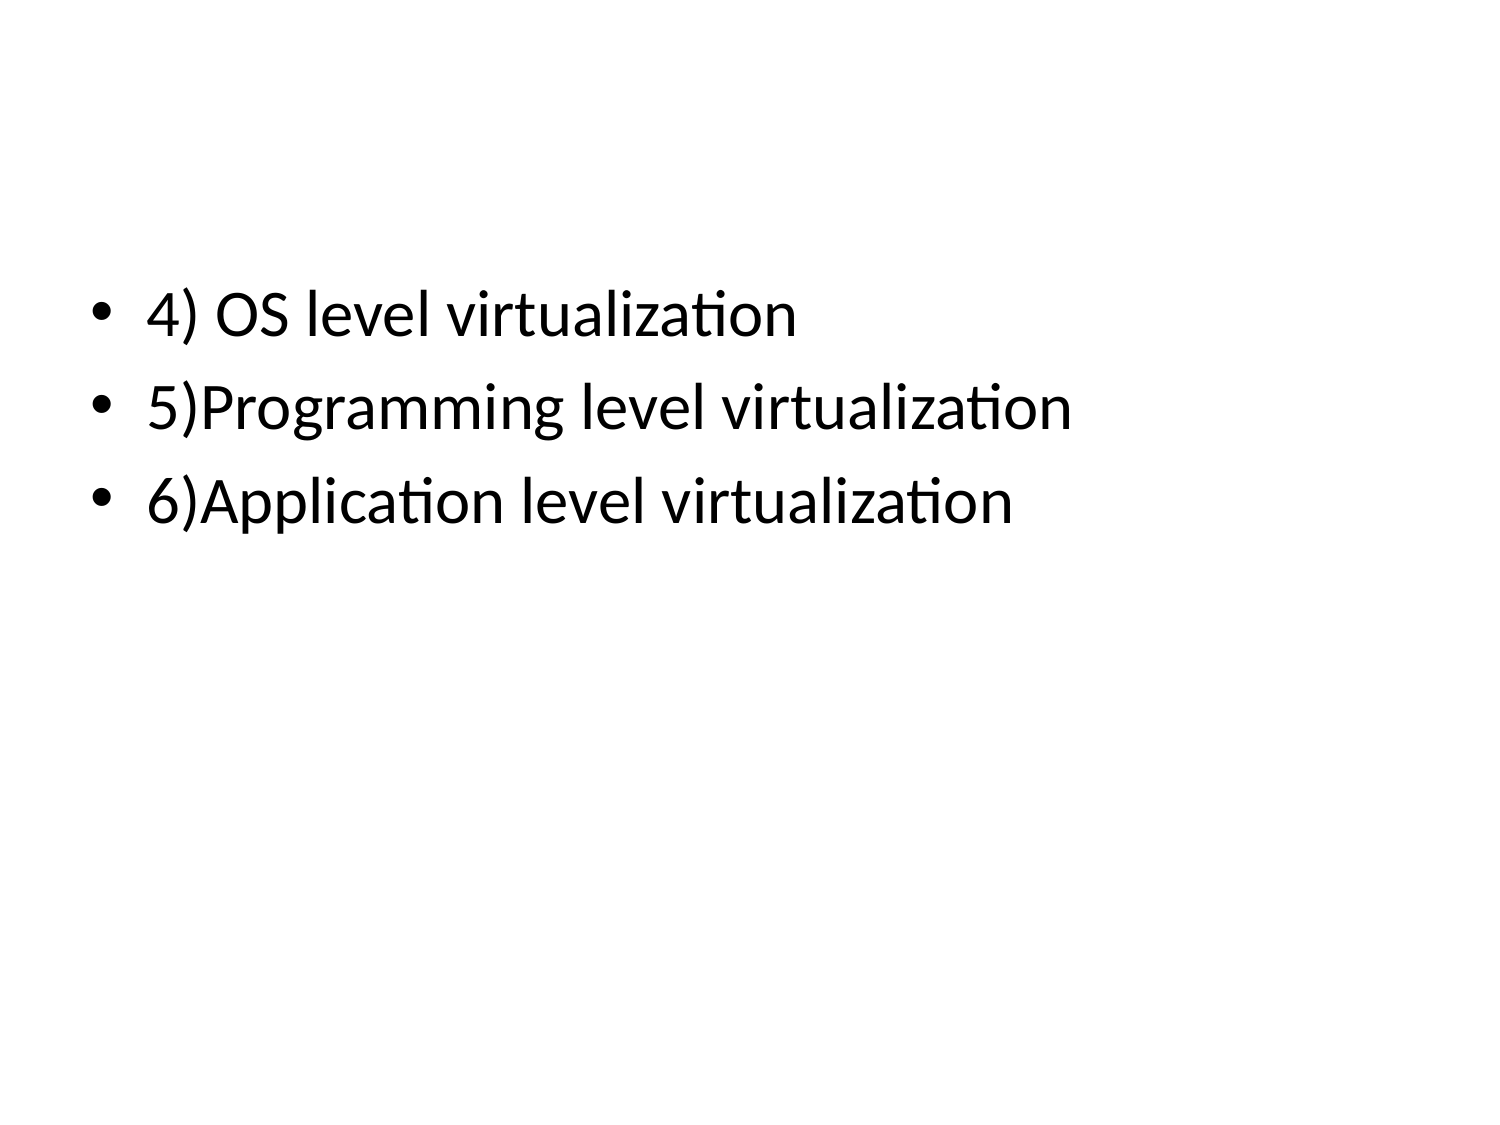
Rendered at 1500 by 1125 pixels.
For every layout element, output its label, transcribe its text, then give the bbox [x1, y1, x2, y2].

list 4) OS level virtualization 5)Programming level virtualization 6)Application level virtualization [75, 262, 1425, 1005]
